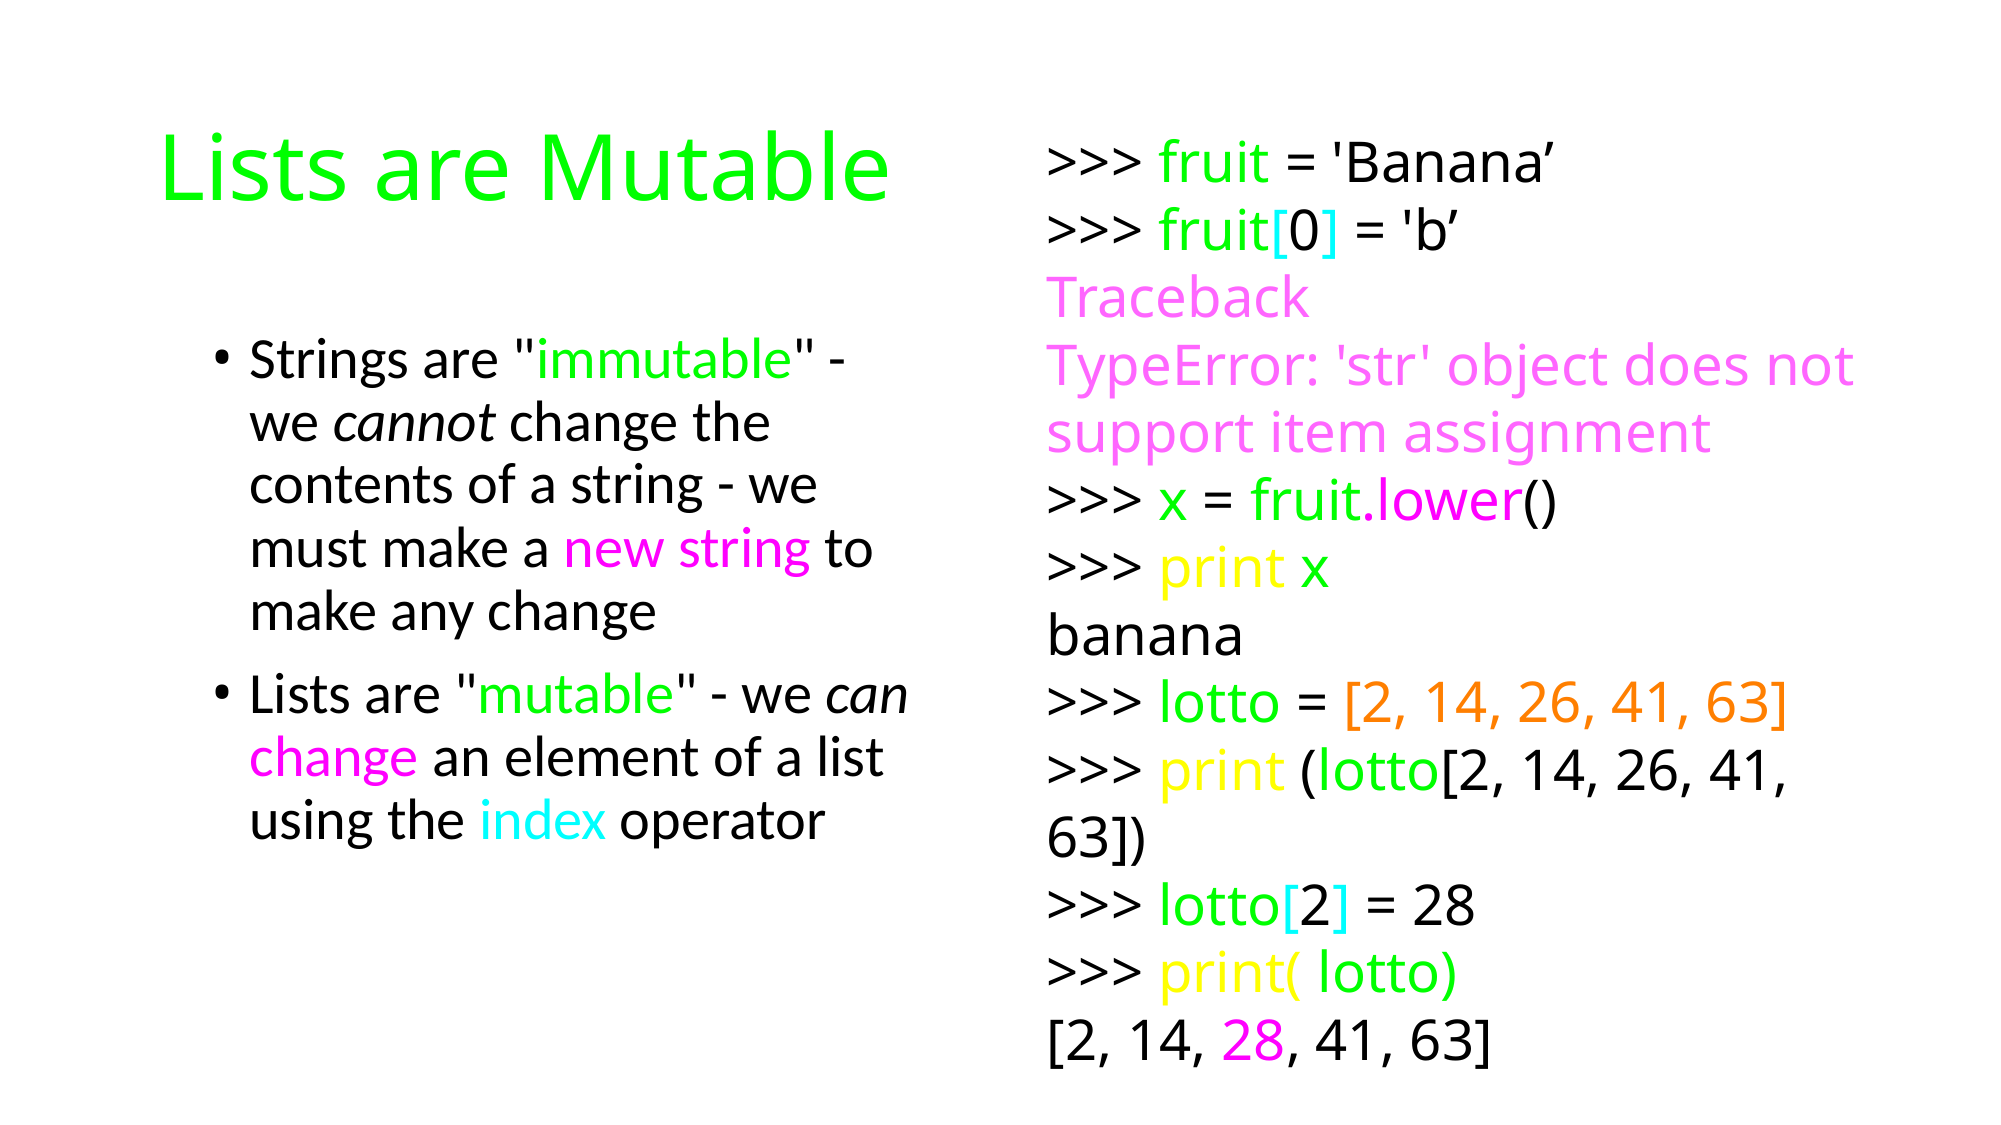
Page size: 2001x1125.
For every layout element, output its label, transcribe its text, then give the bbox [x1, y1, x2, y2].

text_box >>> fruit = 'Banana’ >>> fruit[0] = 'b’ Traceback TypeError: 'str' object does not support item assignment >>> x = fruit.lower() >>> print x banana >>> lotto = [2, 14, 26, 41, 63] >>> print (lotto[2, 14, 26, 41, 63]) >>> lotto[2] = 28 >>> print( lotto) [2, 14, 28, 41, 63] [1046, 112, 1897, 1086]
title Lists are Mutable [142, 29, 1007, 313]
list Strings are "immutable" - we cannot change the contents of a string - we must make a new string to make any change Lists are "mutable" - we can change an element of a list using the index operator [142, 320, 938, 1022]
